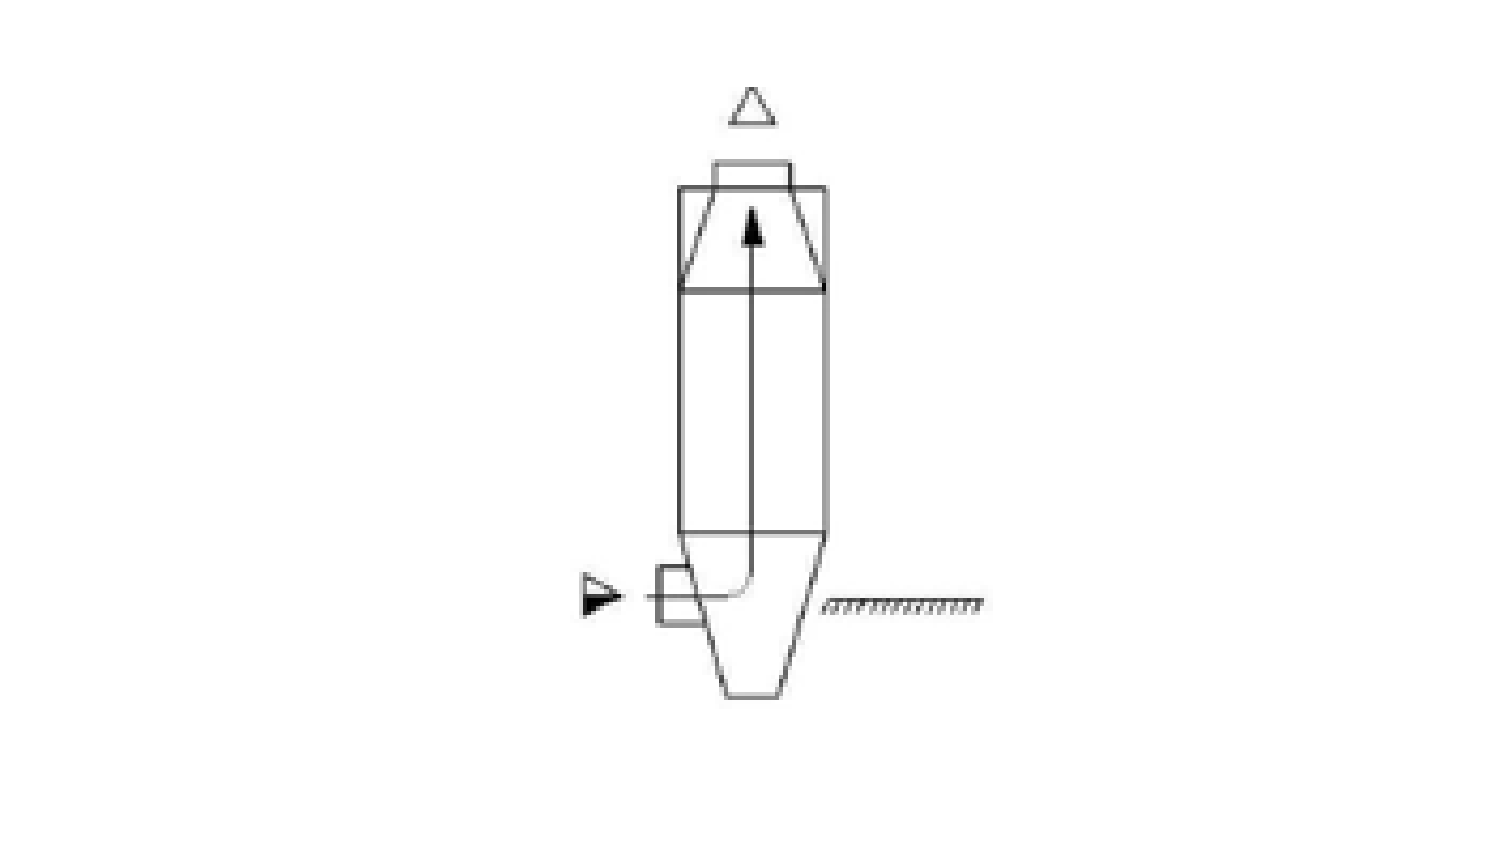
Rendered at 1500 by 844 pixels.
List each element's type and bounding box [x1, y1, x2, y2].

picture [400, 87, 993, 757]
